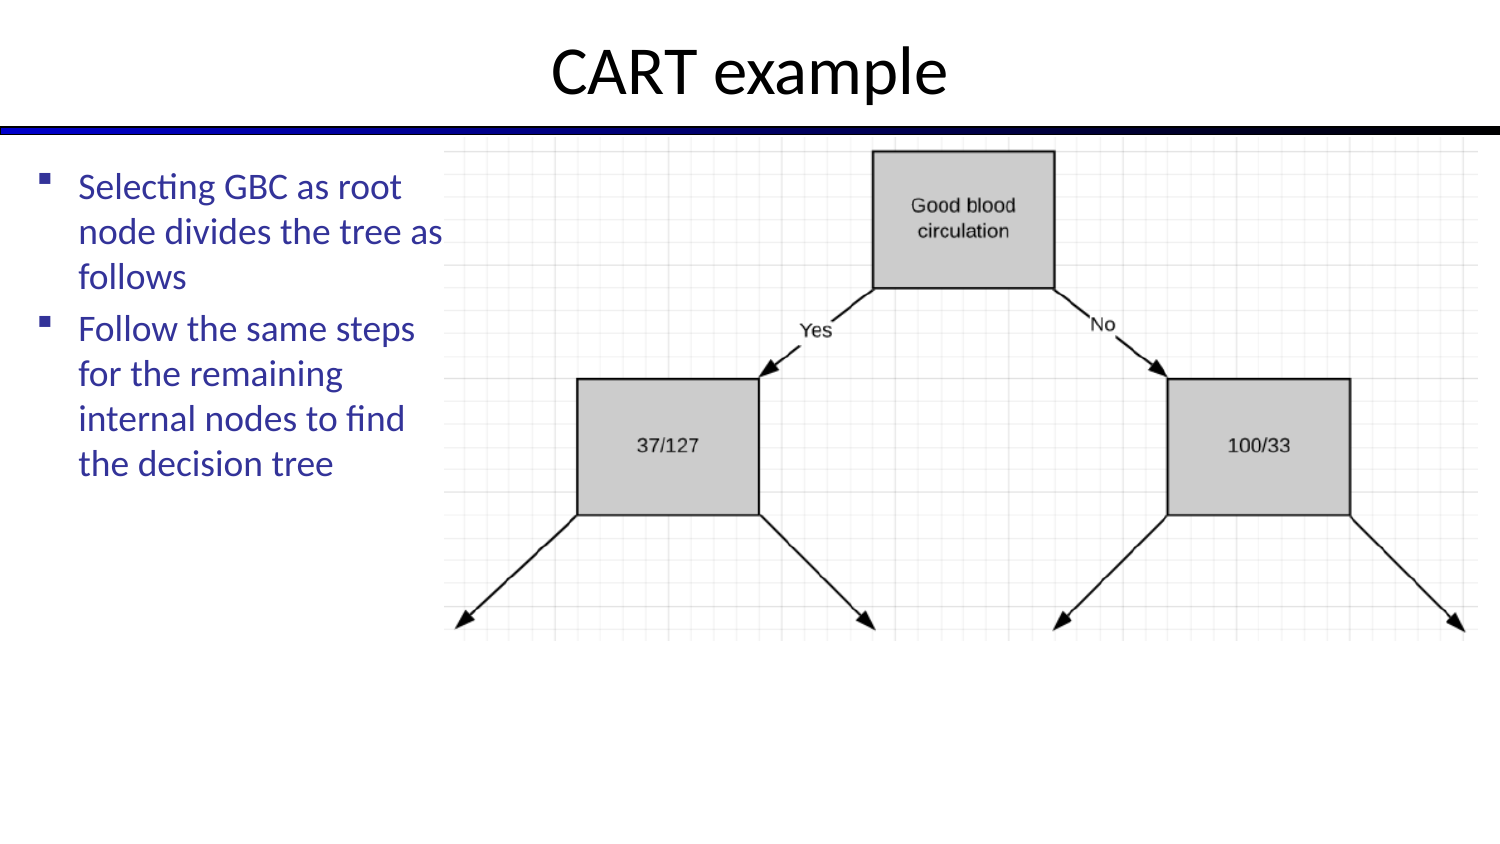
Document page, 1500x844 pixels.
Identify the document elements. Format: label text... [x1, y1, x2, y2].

title CART example [0, 0, 1500, 138]
list Selecting GBC as root node divides the tree as follows Follow the same steps for the remaining internal nodes to find the decision tree [24, 155, 463, 738]
picture [444, 137, 1478, 642]
